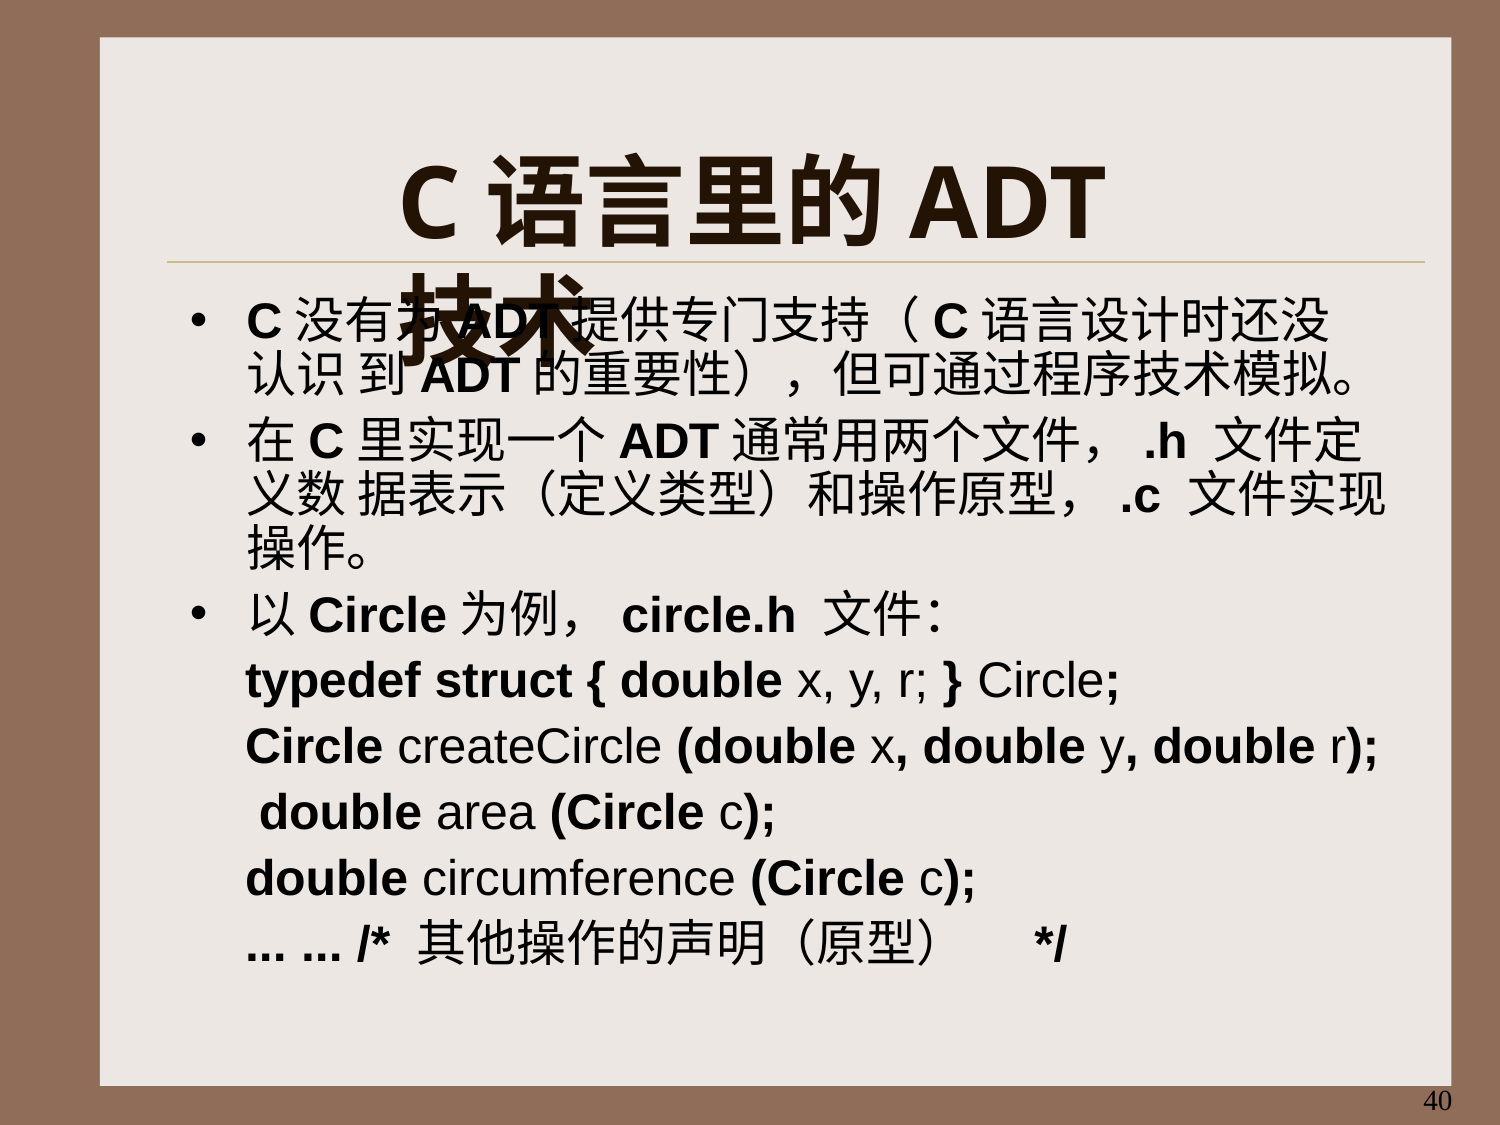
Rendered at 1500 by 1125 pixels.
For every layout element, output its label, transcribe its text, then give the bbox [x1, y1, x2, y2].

slide_number 40 [1419, 1082, 1457, 1125]
text_box C没有为ADT提供专门支持（C语言设计时还没认识 到ADT的重要性），但可通过程序技术模拟。 在C里实现一个ADT通常用两个文件，.h 文件定义数 据表示（定义类型）和操作原型，.c 文件实现操作。 以Circle为例，circle.h 文件： typedef struct { double x, y, r; } Circle; Circle createCircle (double x, double y, double r); double area (Circle c); double circumference (Circle c); ... ... /* 其他操作的声明（原型） */ [187, 285, 1404, 972]
title C语言里的ADT技术 [395, 137, 1205, 285]
